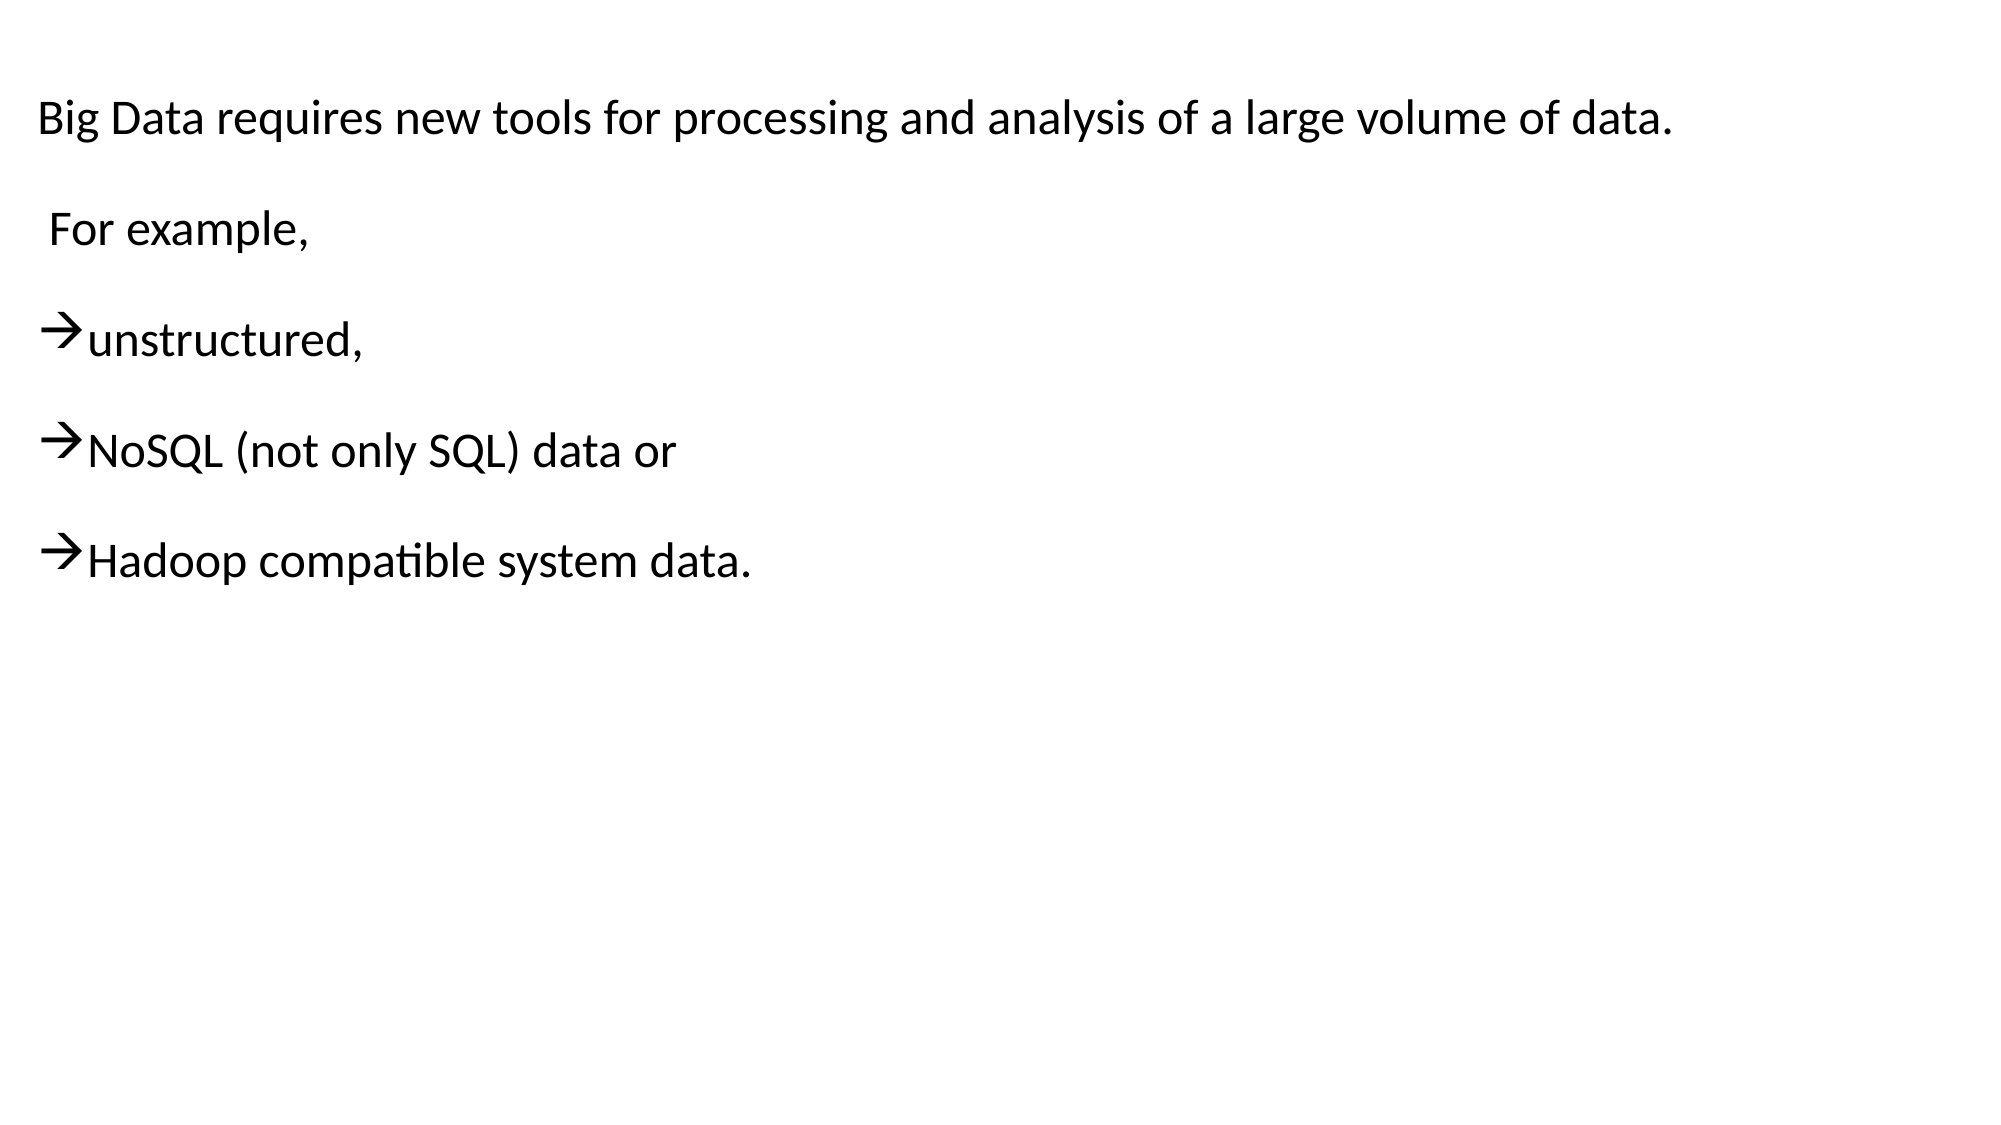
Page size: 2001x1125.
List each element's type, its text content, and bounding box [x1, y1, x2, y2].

list Big Data requires new tools for processing and analysis of a large volume of data. For example, unstructured, NoSQL (not only SQL) data or Hadoop compatible system data. [22, 47, 1982, 1043]
